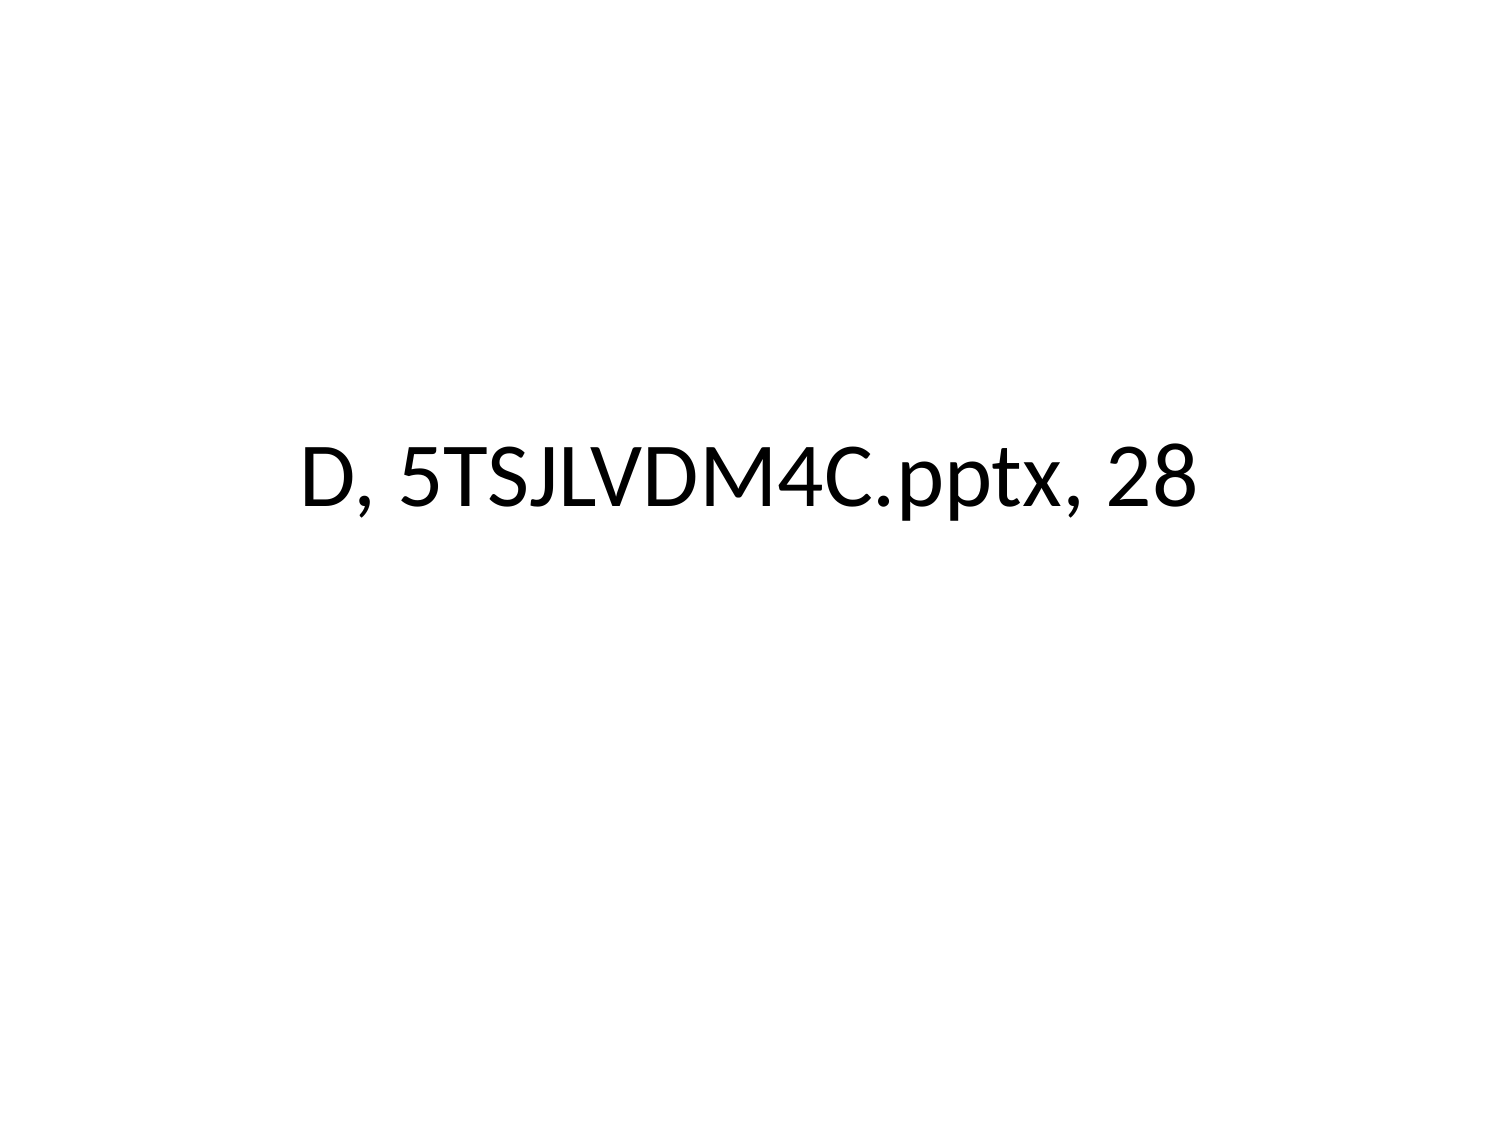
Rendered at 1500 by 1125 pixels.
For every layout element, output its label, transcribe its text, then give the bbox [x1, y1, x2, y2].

title D, 5TSJLVDM4C.pptx, 28 [112, 349, 1388, 591]
